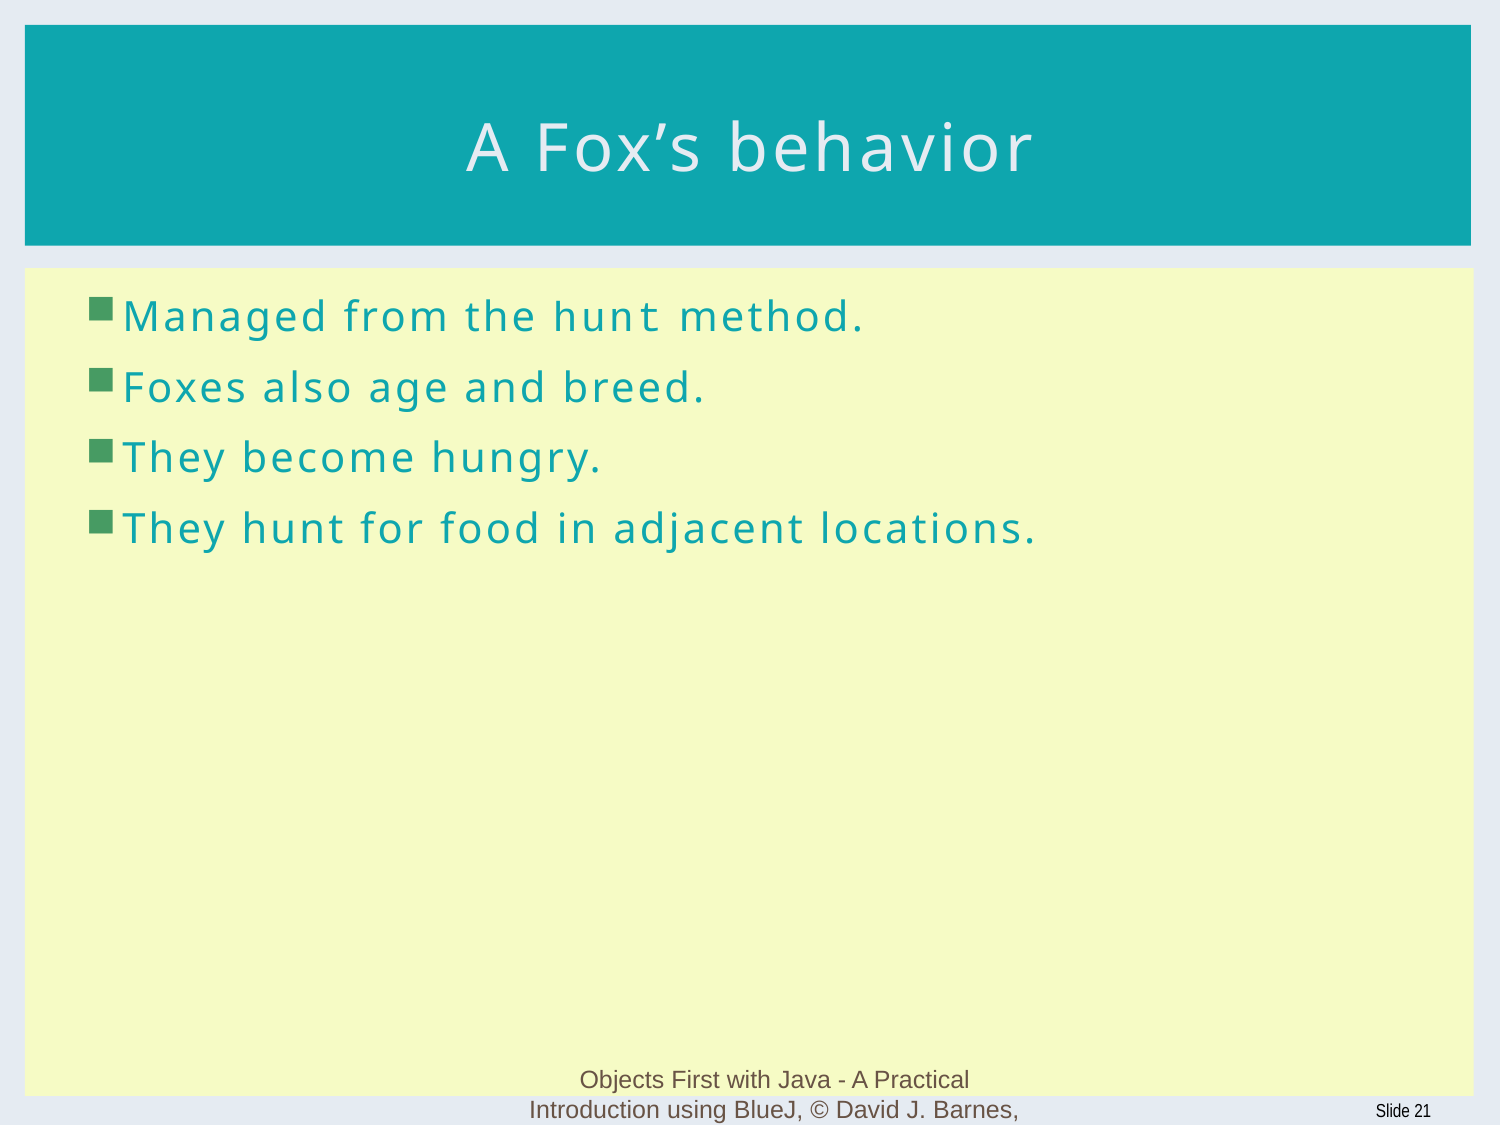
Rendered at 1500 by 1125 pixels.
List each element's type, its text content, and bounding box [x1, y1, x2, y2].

footer Objects First with Java - A Practical Introduction using BlueJ, © David J. Barnes, Michael Kölling [500, 1085, 1050, 1125]
title A Fox’s behavior [62, 58, 1438, 232]
list Managed from the hunt method. Foxes also age and breed. They become hungry. They hunt for food in adjacent locations. [62, 281, 1442, 1005]
